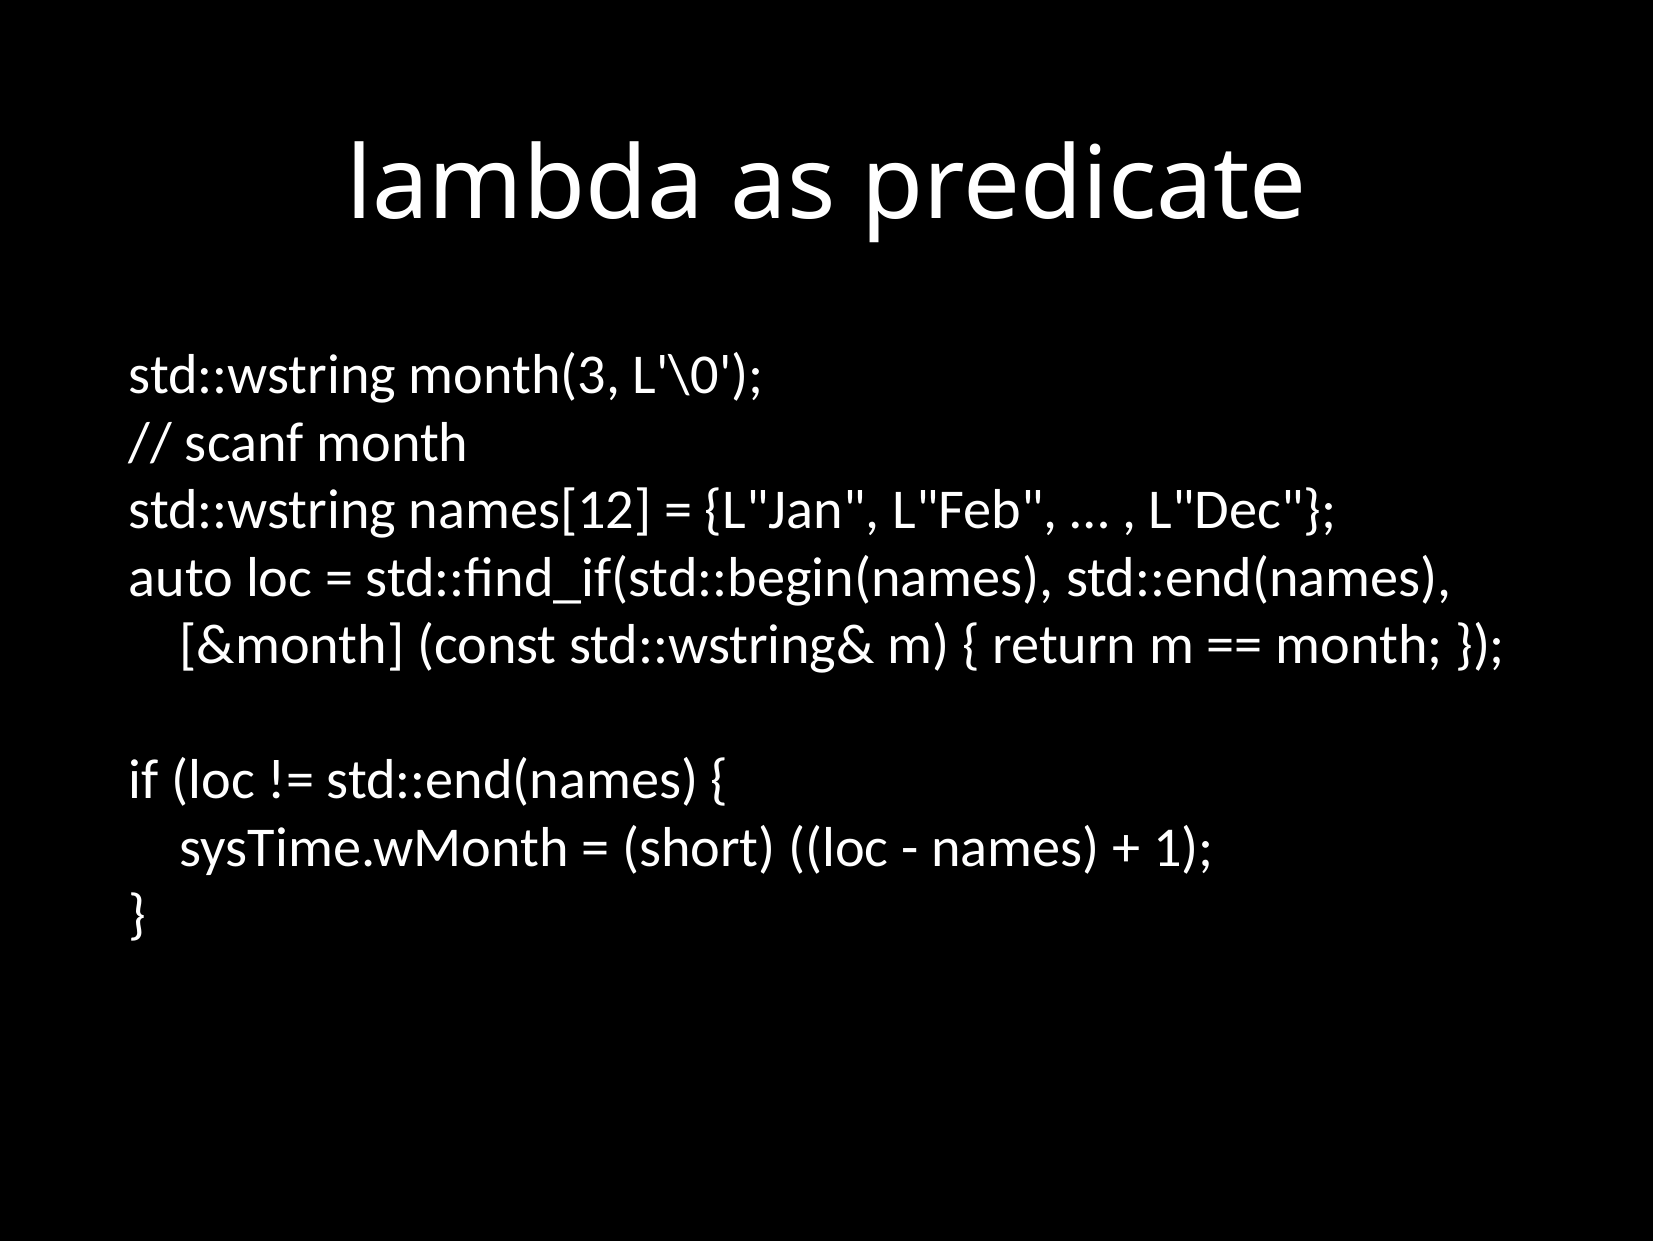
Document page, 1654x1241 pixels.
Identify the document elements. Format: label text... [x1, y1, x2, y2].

title lambda as predicate [113, 66, 1540, 306]
list std::wstring month(3, L'\0'); // scanf month std::wstring names[12] = {L"Jan", L"Feb", … , L"Dec"}; auto loc = std::find_if(std::begin(names), std::end(names), [&month] (const std::wstring& m) { return m == month; }); if (loc != std::end(names) { sysTime.wMonth = (short) ((loc - names) + 1); } [113, 330, 1540, 1118]
